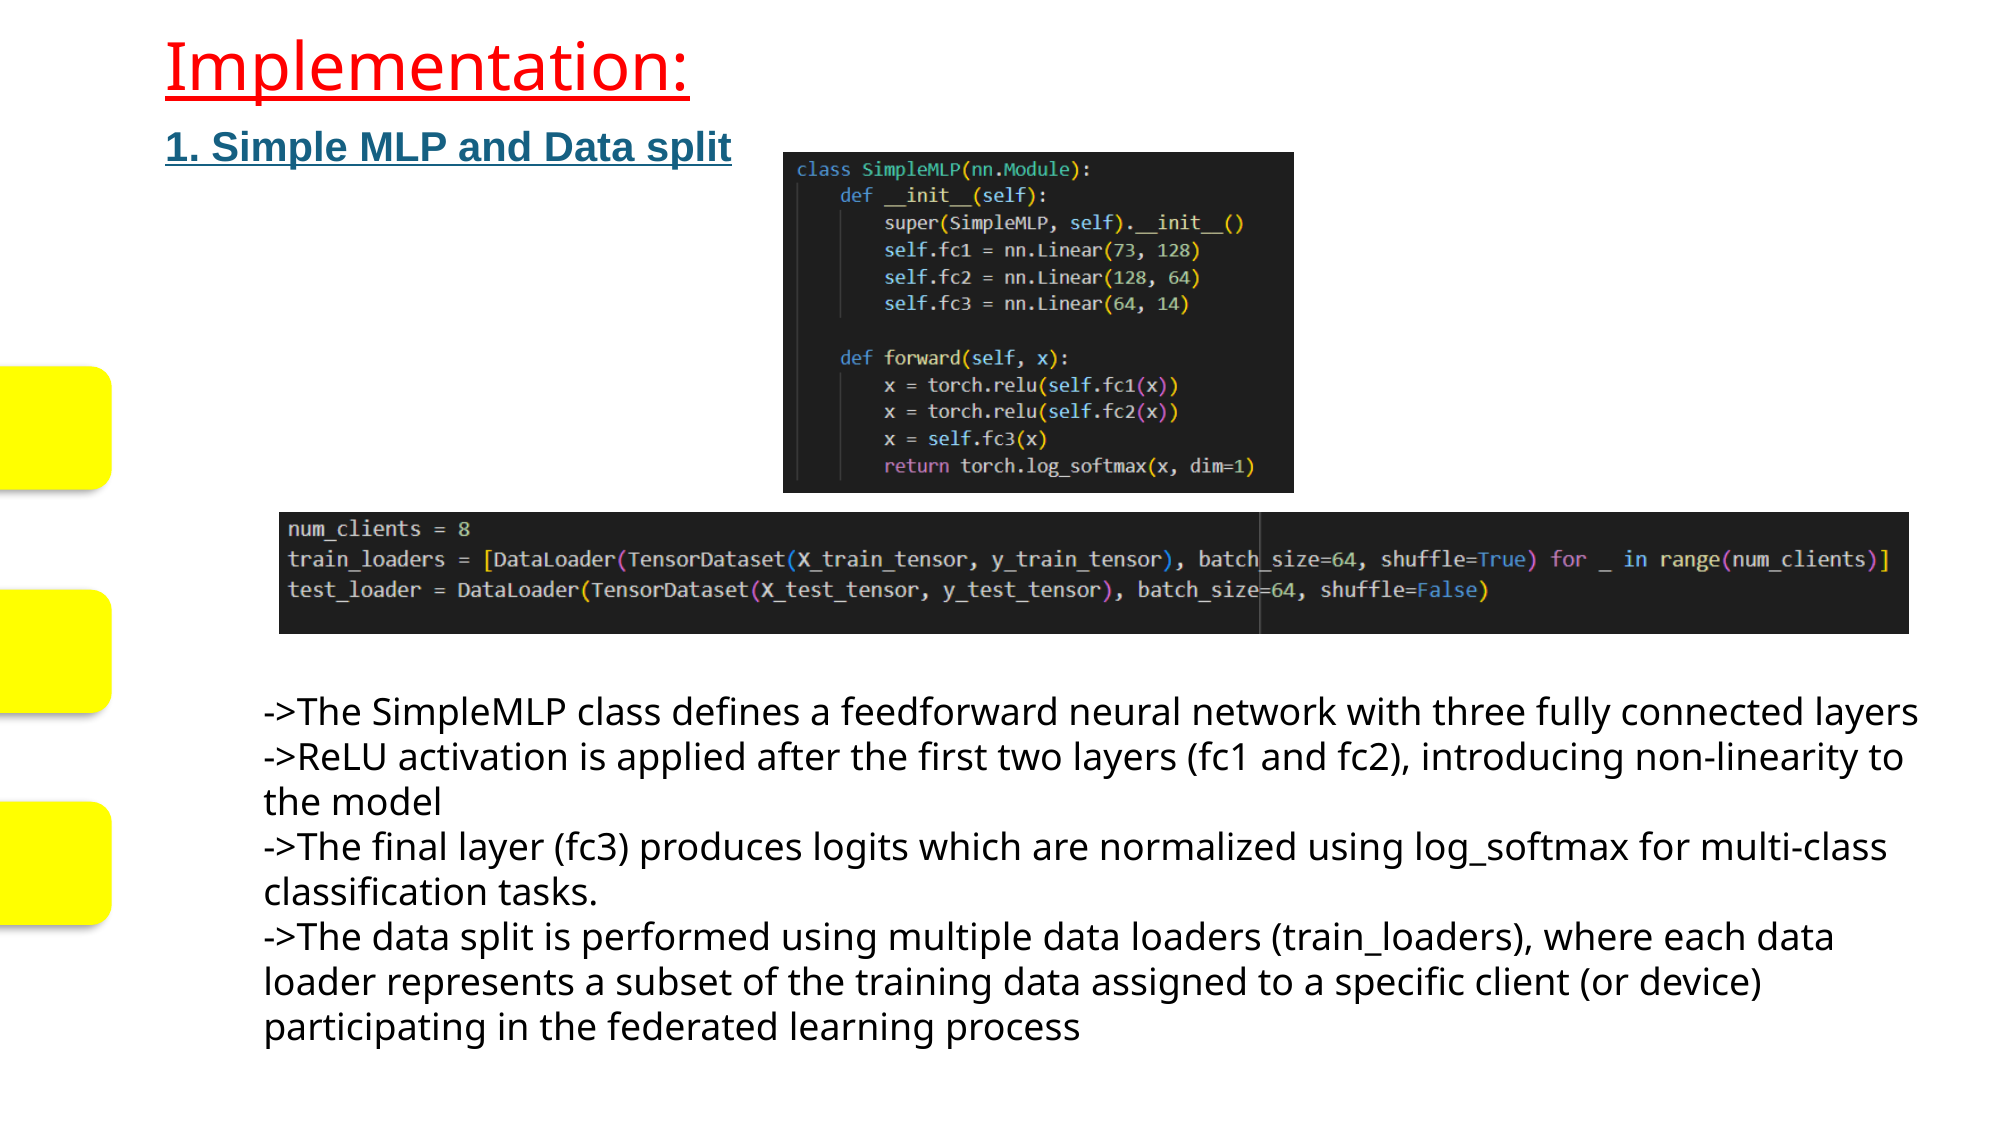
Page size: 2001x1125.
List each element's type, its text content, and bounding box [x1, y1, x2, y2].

text_box [0, 800, 114, 927]
text_box [0, 364, 114, 492]
picture [782, 152, 1294, 494]
text_box 1. Simple MLP and Data split [150, 112, 1321, 178]
text_box Implementation: [150, 16, 826, 112]
picture [278, 511, 1909, 634]
text_box ->The SimpleMLP class defines a feedforward neural network with three fully connected layers ->ReLU activation is applied after the first two layers (fc1 and fc2), introducing non-linearity to the model ->The final layer (fc3) produces logits which are normalized using log_softmax for multi-class classification tasks. ->The data split is performed using multiple data loaders (train_loaders), where each data loader represents a subset of the training data assigned to a specific client (or device) participating in the federated learning process [248, 680, 1939, 1056]
text_box [0, 588, 114, 715]
